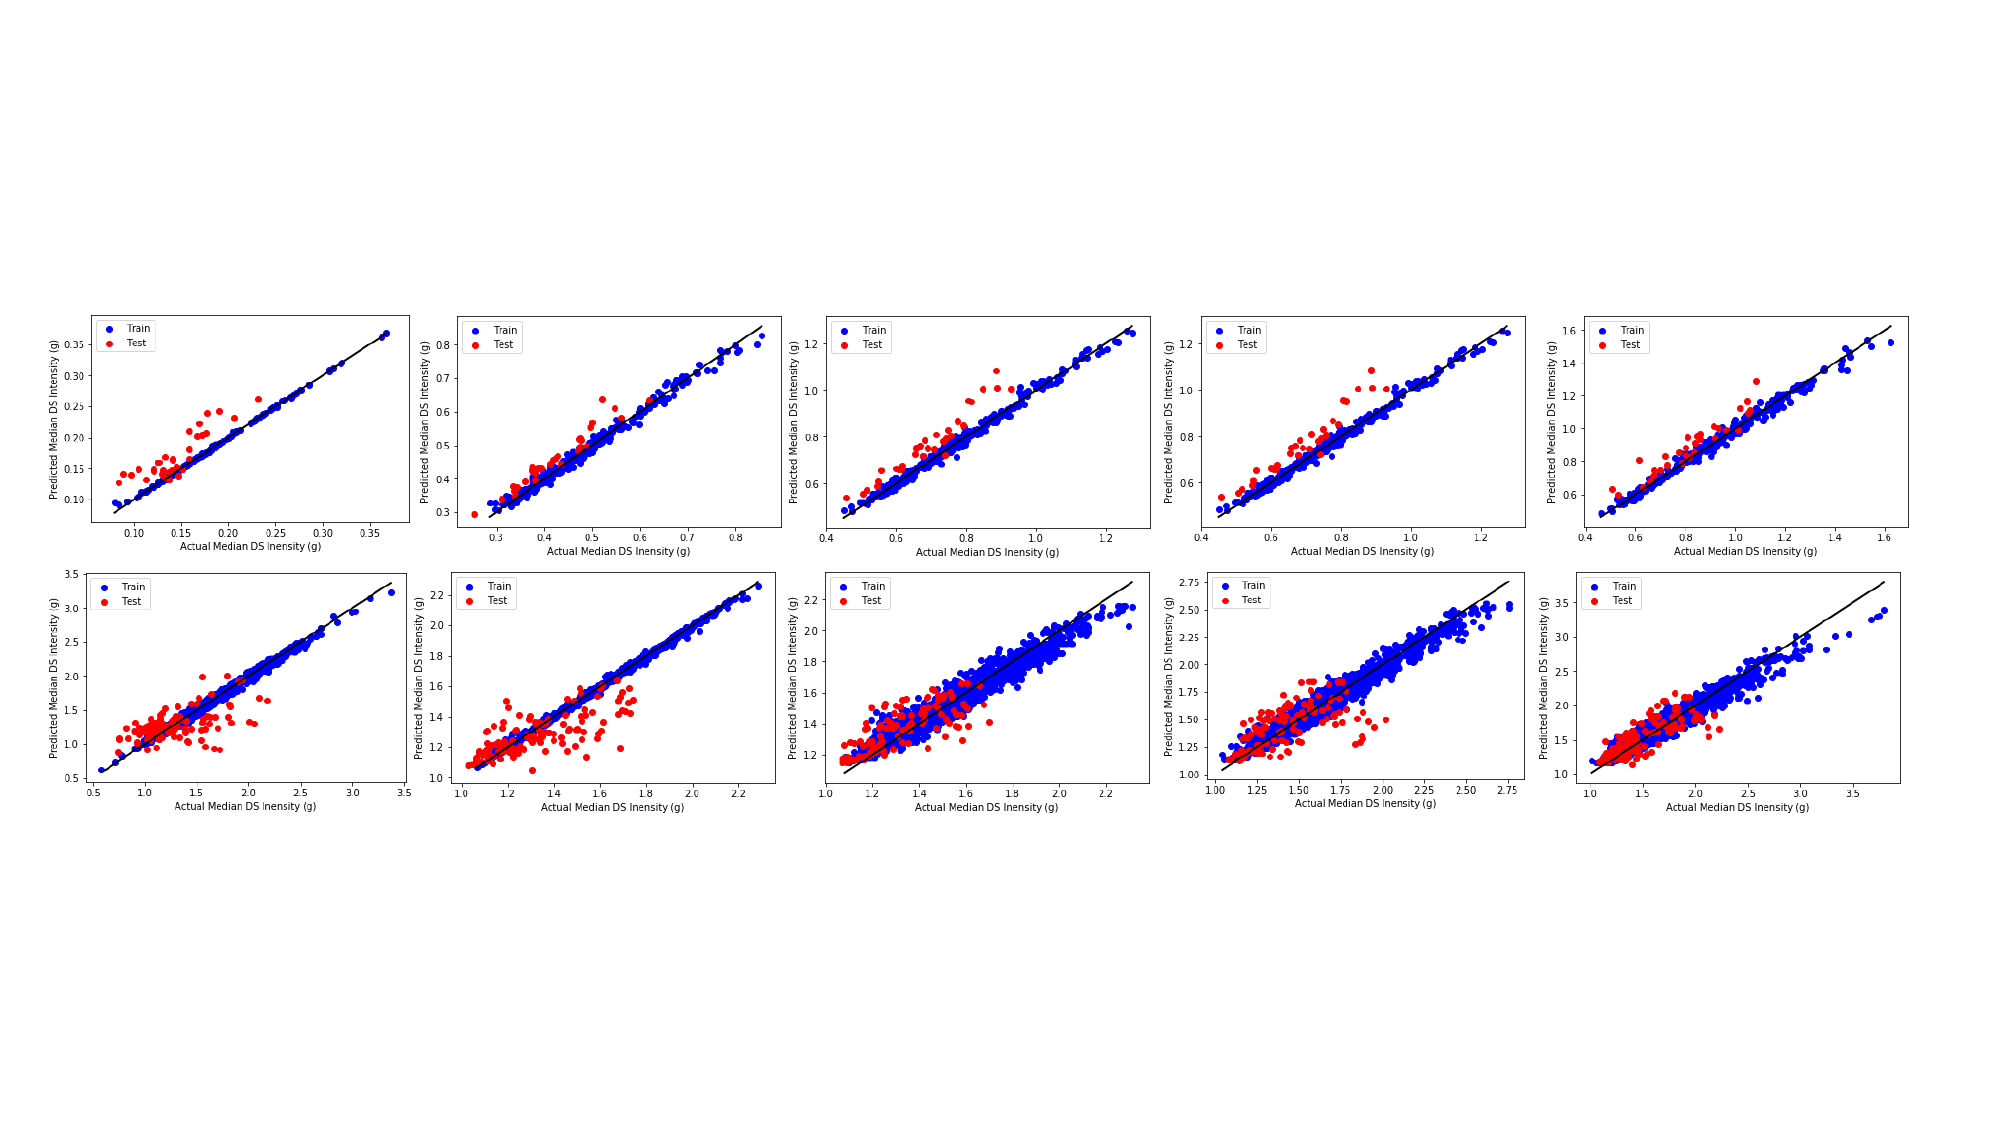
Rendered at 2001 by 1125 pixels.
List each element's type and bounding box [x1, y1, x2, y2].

text_box [42, 562, 1909, 819]
text_box [43, 305, 1917, 564]
